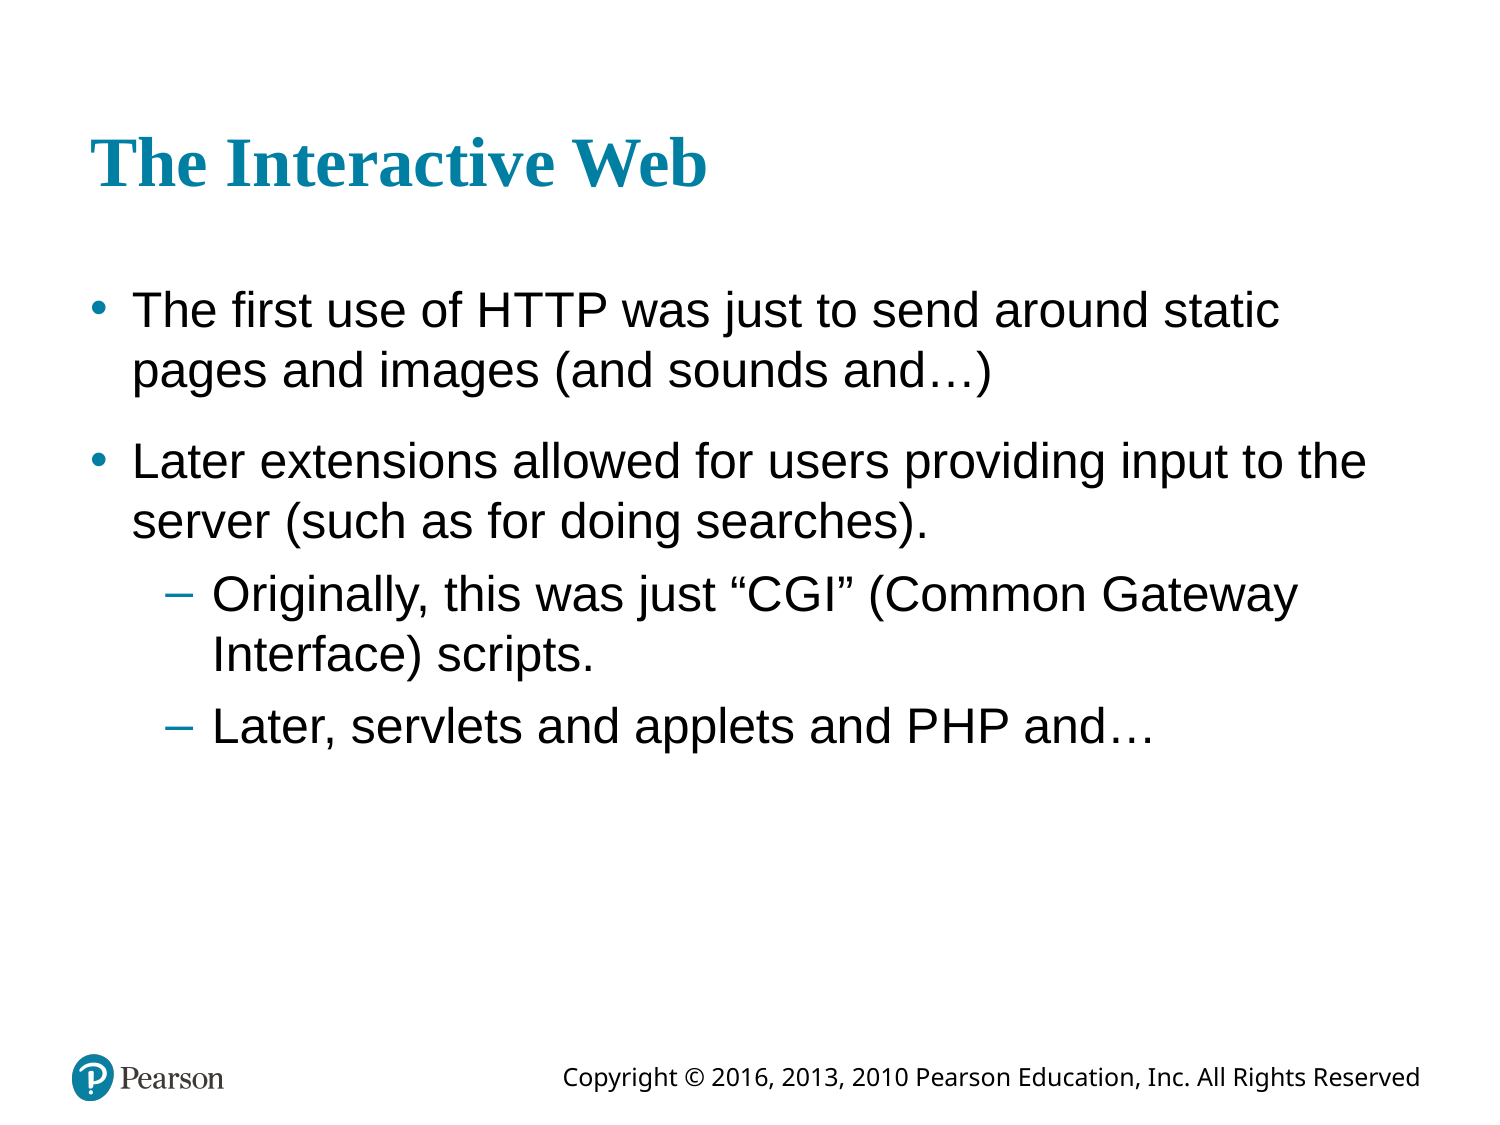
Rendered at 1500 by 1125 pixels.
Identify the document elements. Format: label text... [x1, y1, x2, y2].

list The first use of H T T P was just to send around static pages and images (and sounds and…) Later extensions allowed for users providing input to the server (such as for doing searches). Originally, this was just “C G I” (Common Gateway Interface) scripts. Later, servlets and applets and P H P and… [75, 262, 1425, 1005]
picture [80, 1063, 106, 1088]
picture [72, 1087, 83, 1101]
picture [98, 1054, 224, 1101]
picture [72, 1054, 88, 1070]
title The Interactive Web [75, 0, 1425, 216]
